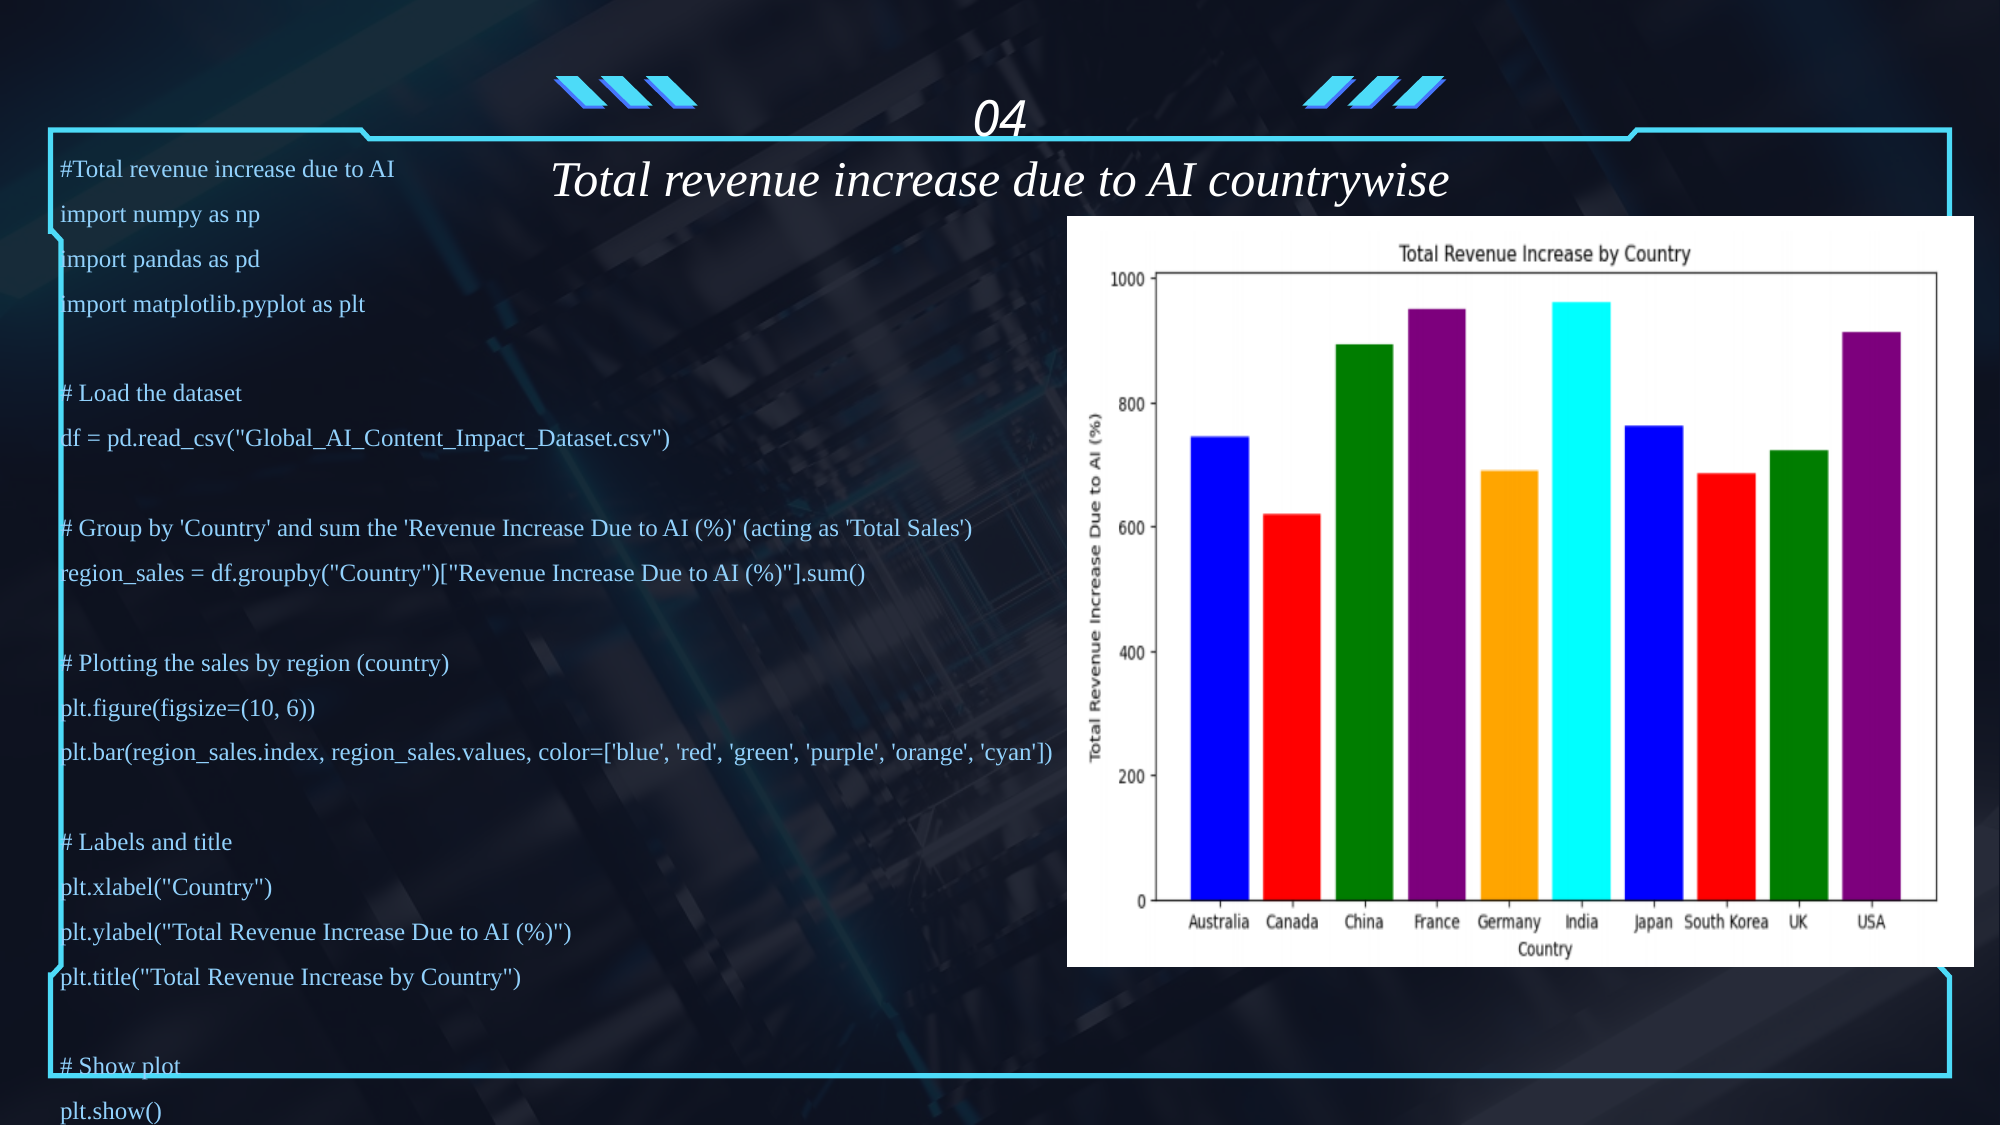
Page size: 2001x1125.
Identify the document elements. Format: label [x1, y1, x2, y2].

picture [0, 0, 1999, 1125]
text_box [1302, 76, 1447, 109]
text_box [553, 76, 698, 109]
